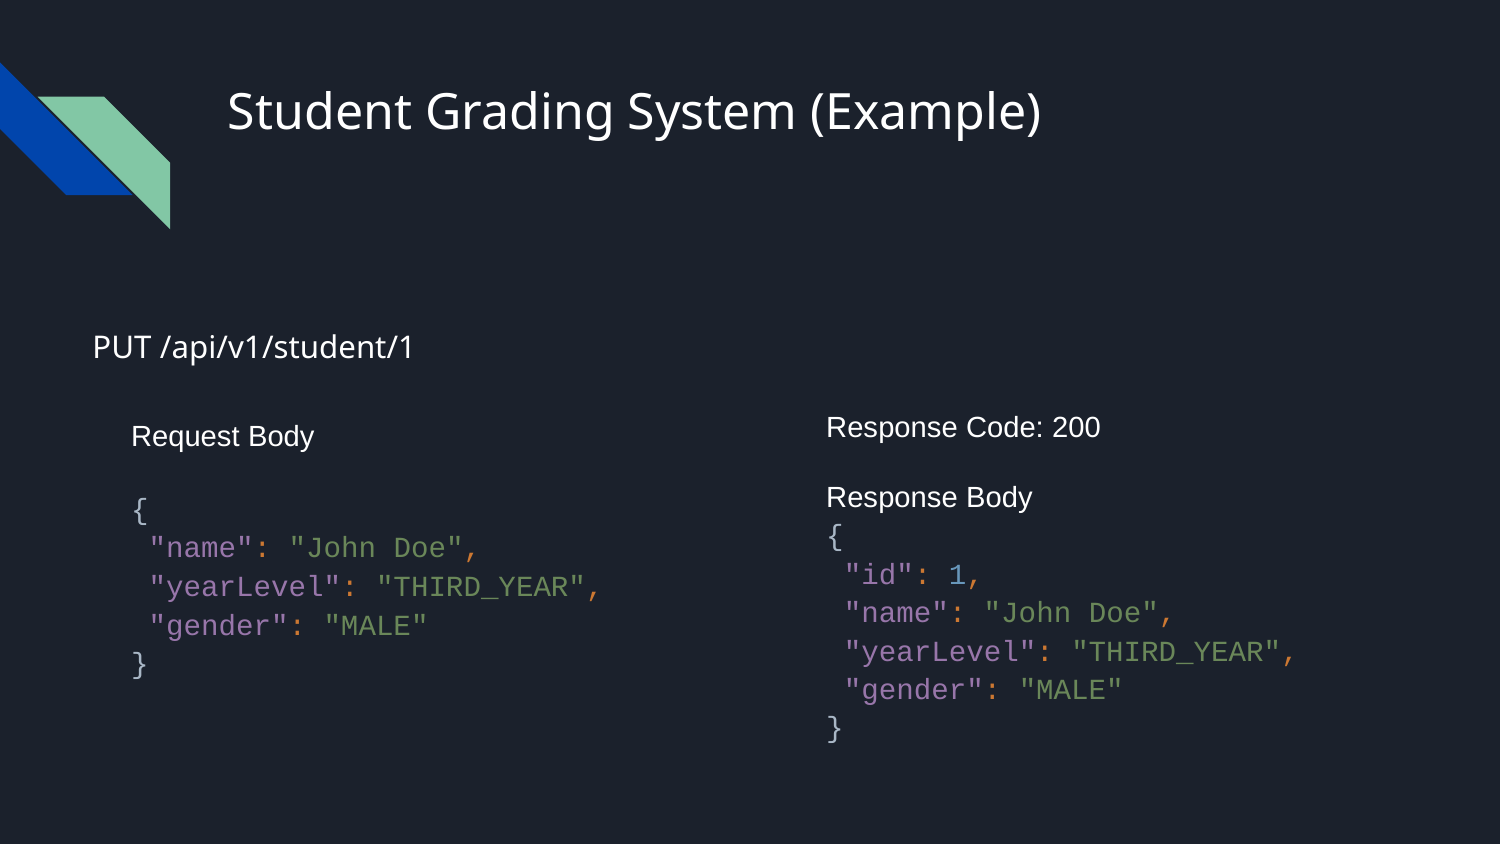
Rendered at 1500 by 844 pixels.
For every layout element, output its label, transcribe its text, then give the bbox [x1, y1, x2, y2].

list PUT /api/v1/student/1 [77, 314, 1427, 394]
title Student Grading System (Example) [212, 64, 1368, 215]
text_box Response Code: 200 Response Body { "id": 1, "name": "John Doe", "yearLevel": "THIRD_YEAR", "gender": "MALE" } [811, 393, 1446, 771]
text_box Request Body { "name": "John Doe", "yearLevel": "THIRD_YEAR", "gender": "MALE" } [115, 401, 751, 780]
